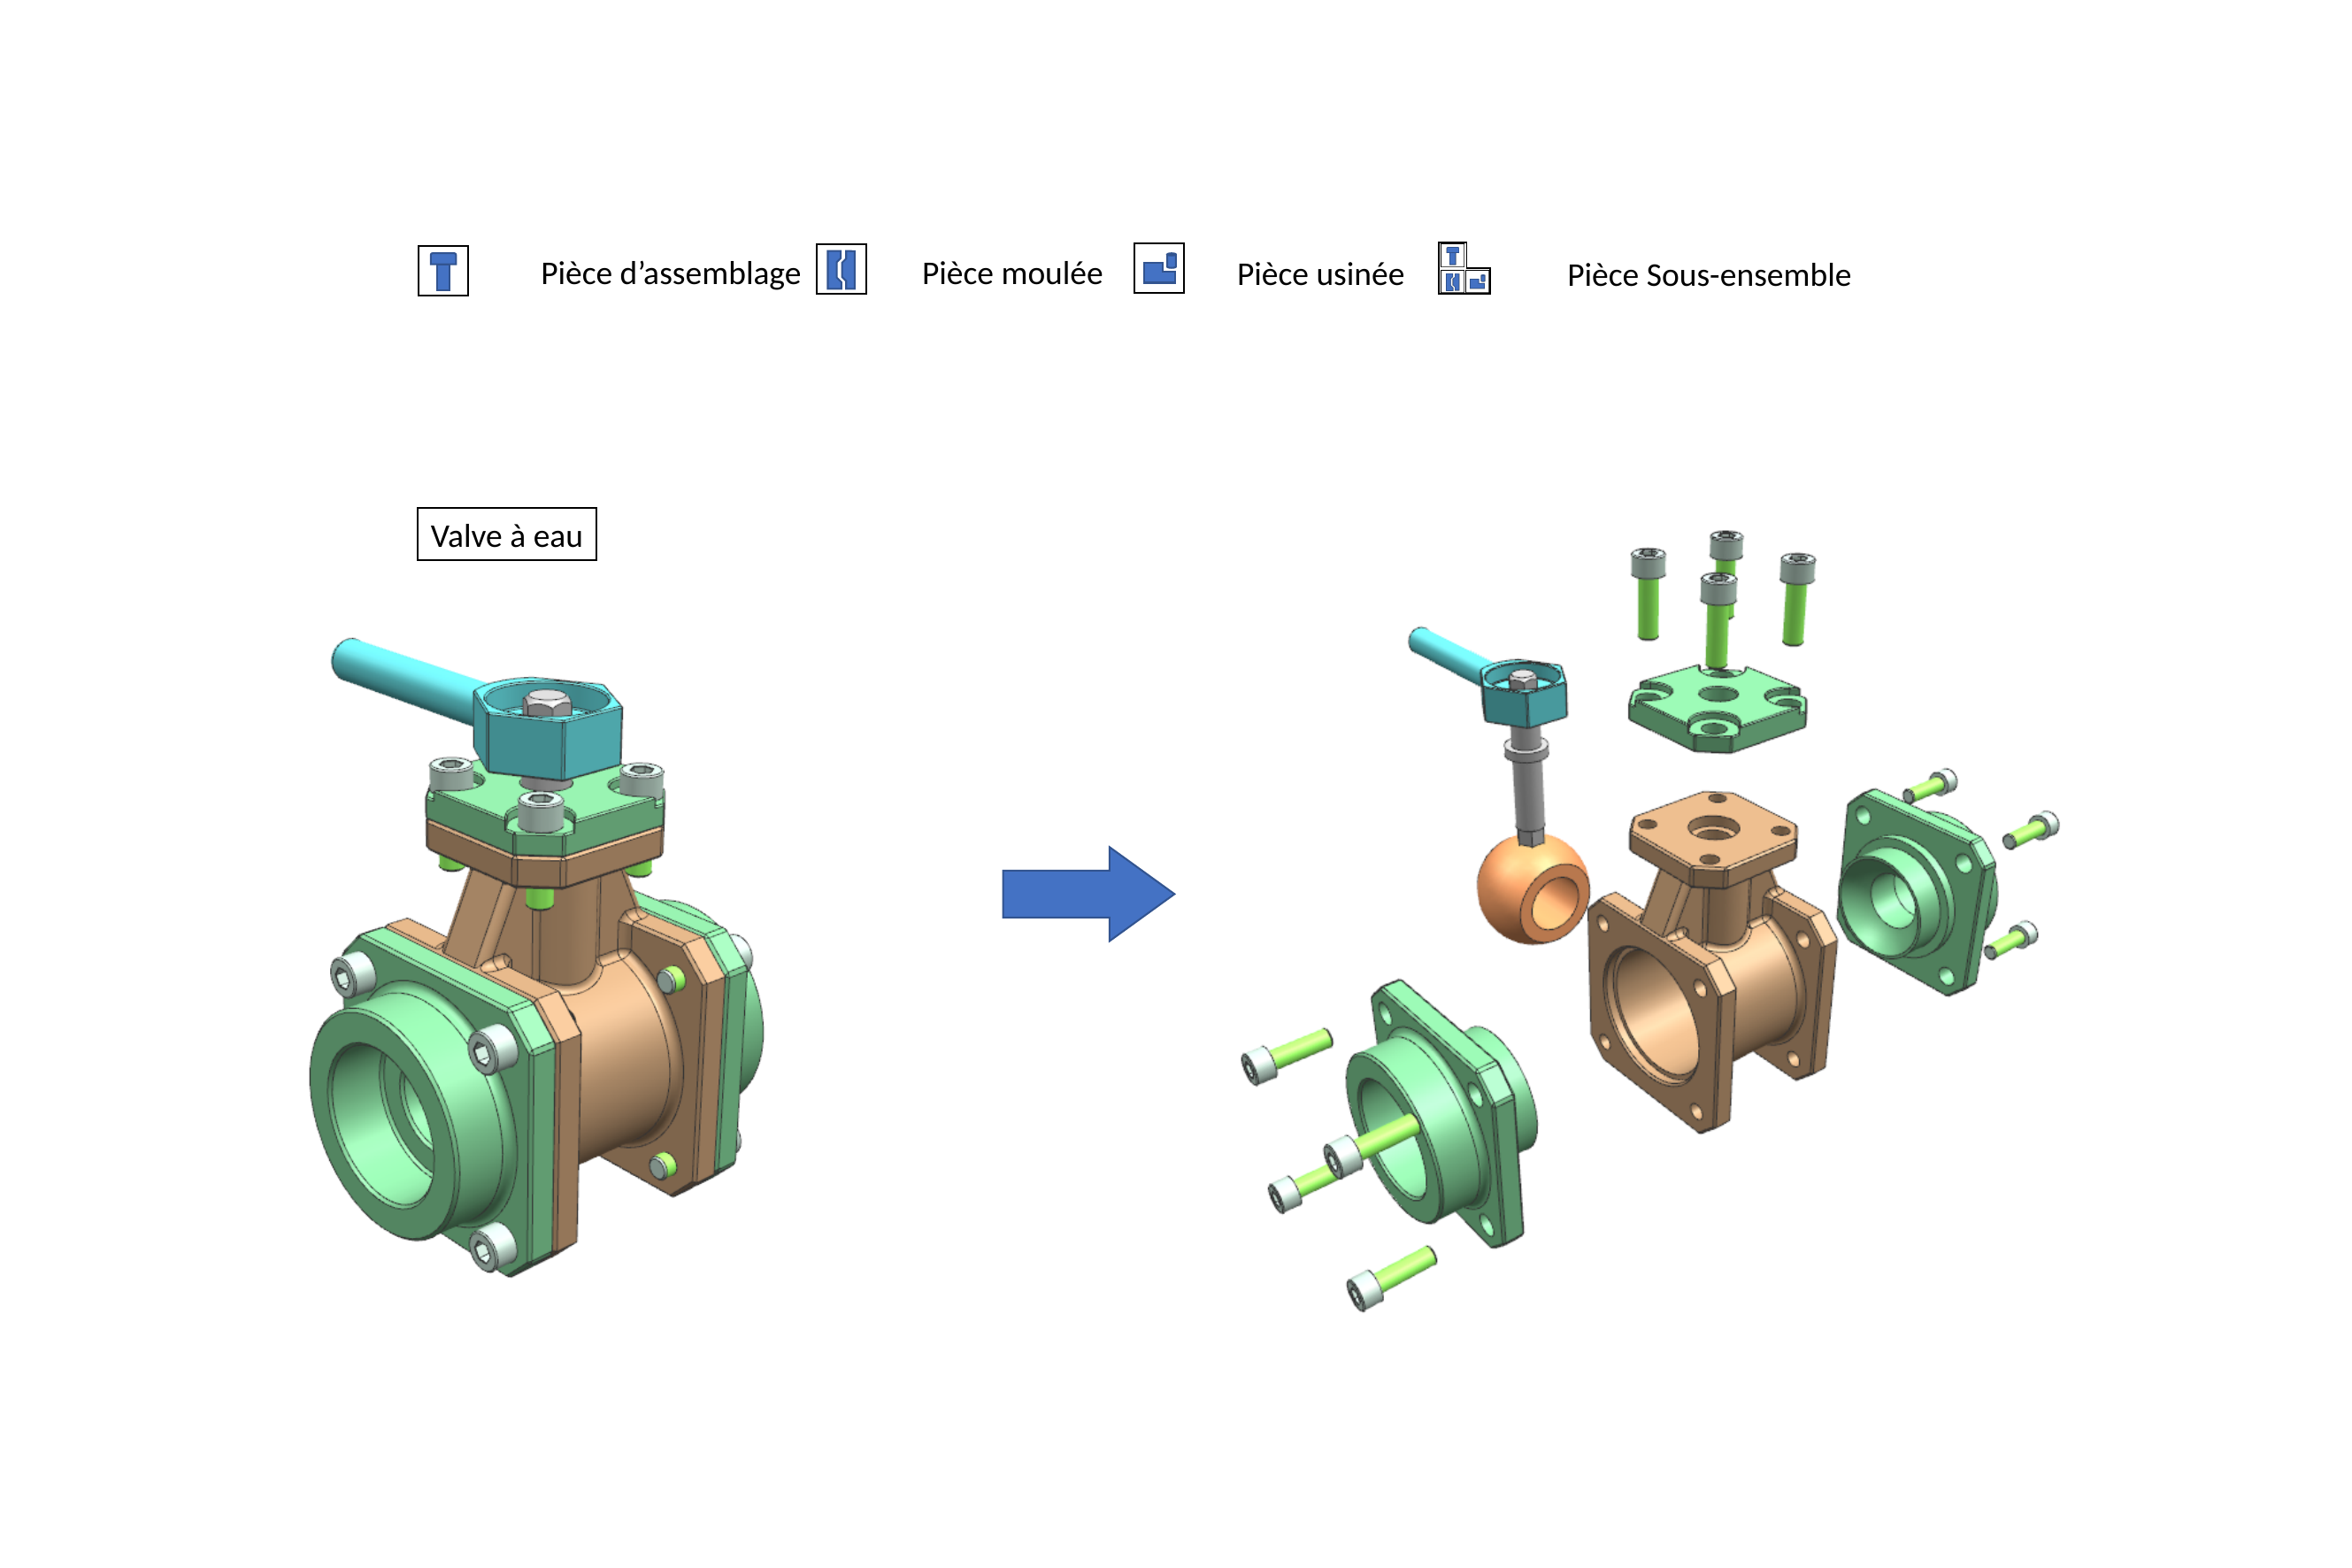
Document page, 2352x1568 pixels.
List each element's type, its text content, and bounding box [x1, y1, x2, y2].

picture [1239, 517, 2071, 1318]
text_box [1134, 242, 1439, 317]
text_box Valve à eau [417, 507, 597, 561]
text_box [1439, 242, 1927, 318]
text_box [1002, 845, 1177, 943]
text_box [816, 244, 1157, 316]
picture [280, 615, 782, 1287]
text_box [418, 244, 816, 316]
